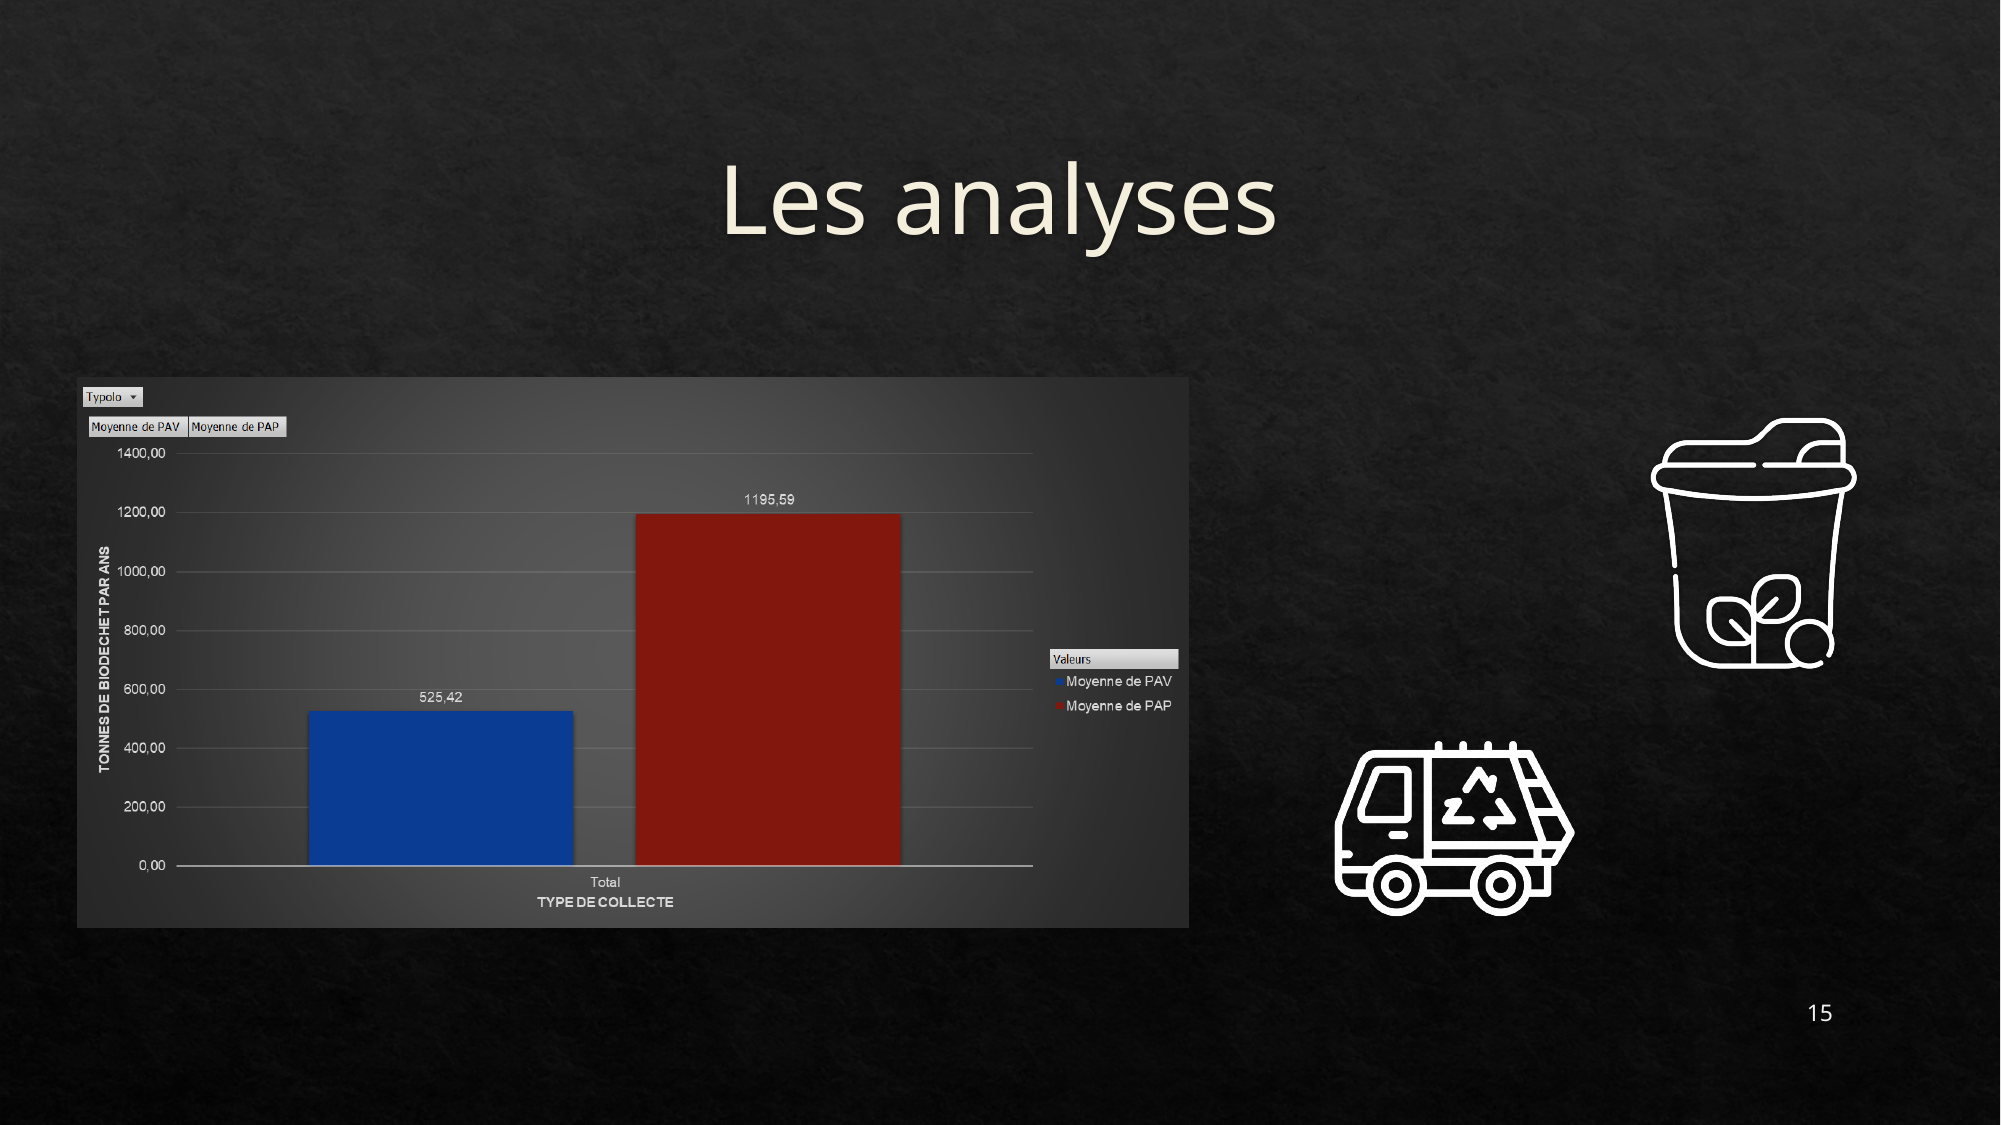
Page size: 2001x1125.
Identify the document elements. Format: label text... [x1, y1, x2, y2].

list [1630, 403, 1885, 688]
picture [77, 377, 1190, 928]
title Les analyses [149, 99, 1849, 307]
slide_number 15 [1724, 984, 1849, 1045]
picture [1304, 708, 1606, 928]
